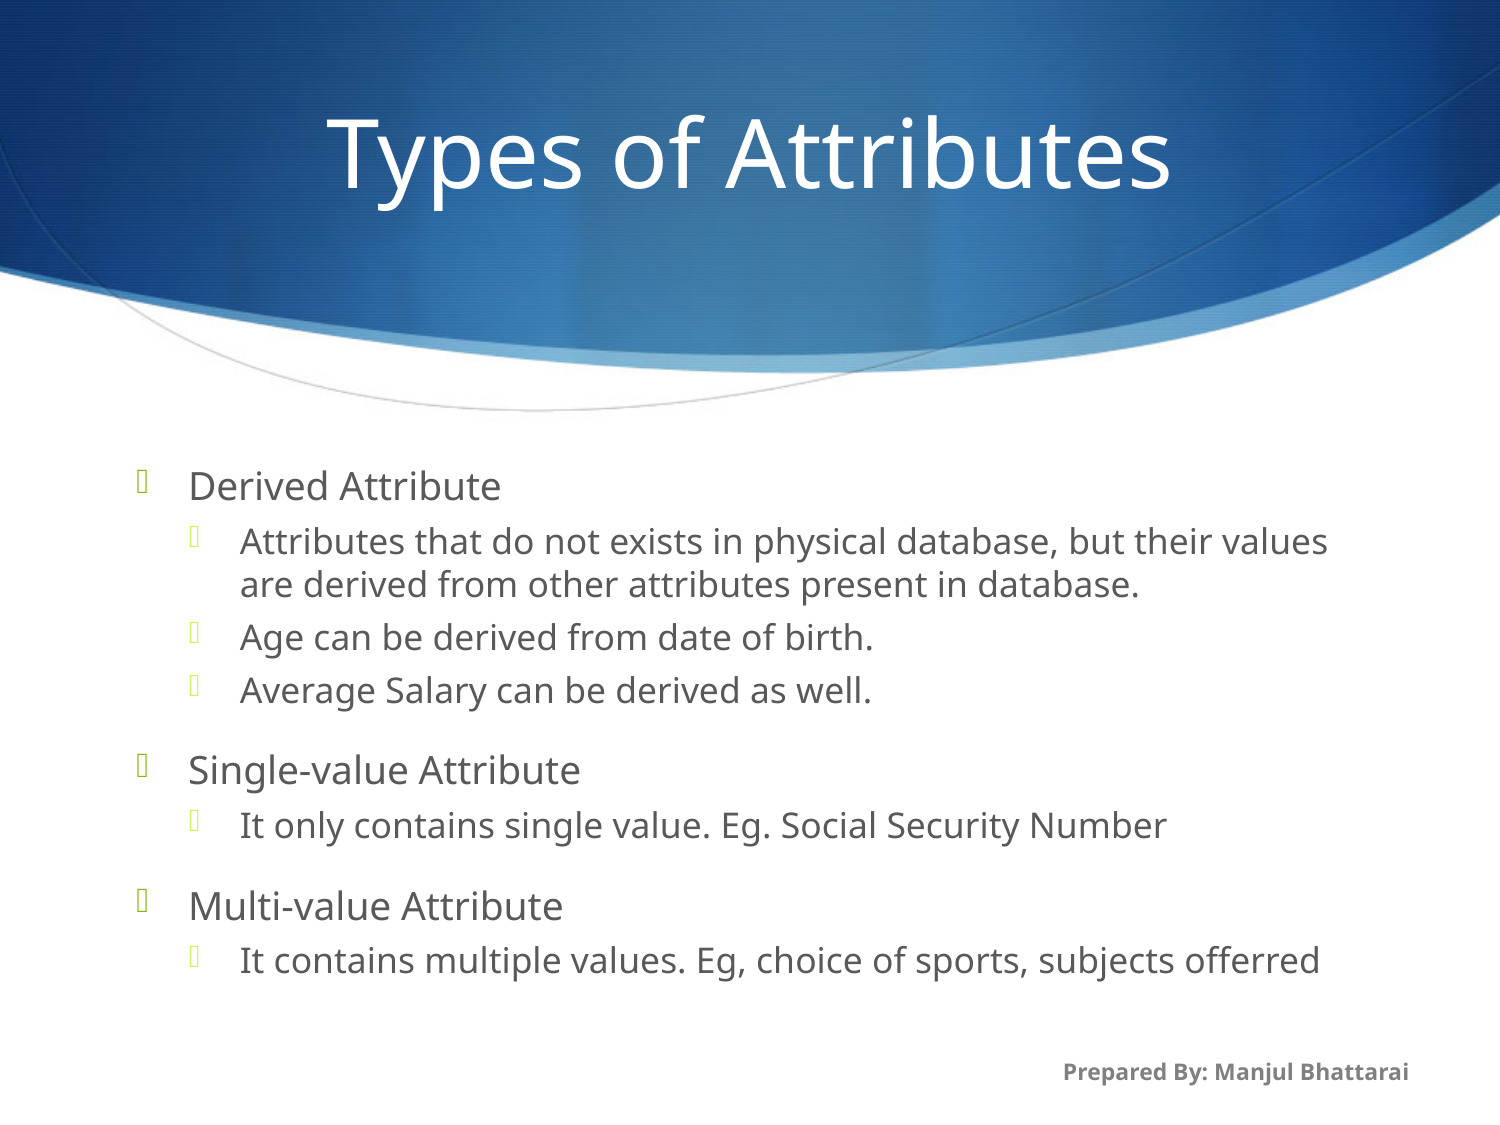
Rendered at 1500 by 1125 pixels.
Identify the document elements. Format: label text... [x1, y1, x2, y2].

list Derived Attribute Attributes that do not exists in physical database, but their values are derived from other attributes present in database. Age can be derived from date of birth. Average Salary can be derived as well. Single-value Attribute It only contains single value. Eg. Social Security Number Multi-value Attribute It contains multiple values. Eg, choice of sports, subjects offerred [121, 454, 1379, 991]
picture [0, 0, 1500, 1125]
footer Prepared By: Manjul Bhattarai [949, 1042, 1425, 1103]
title Types of Attributes [75, 56, 1425, 245]
